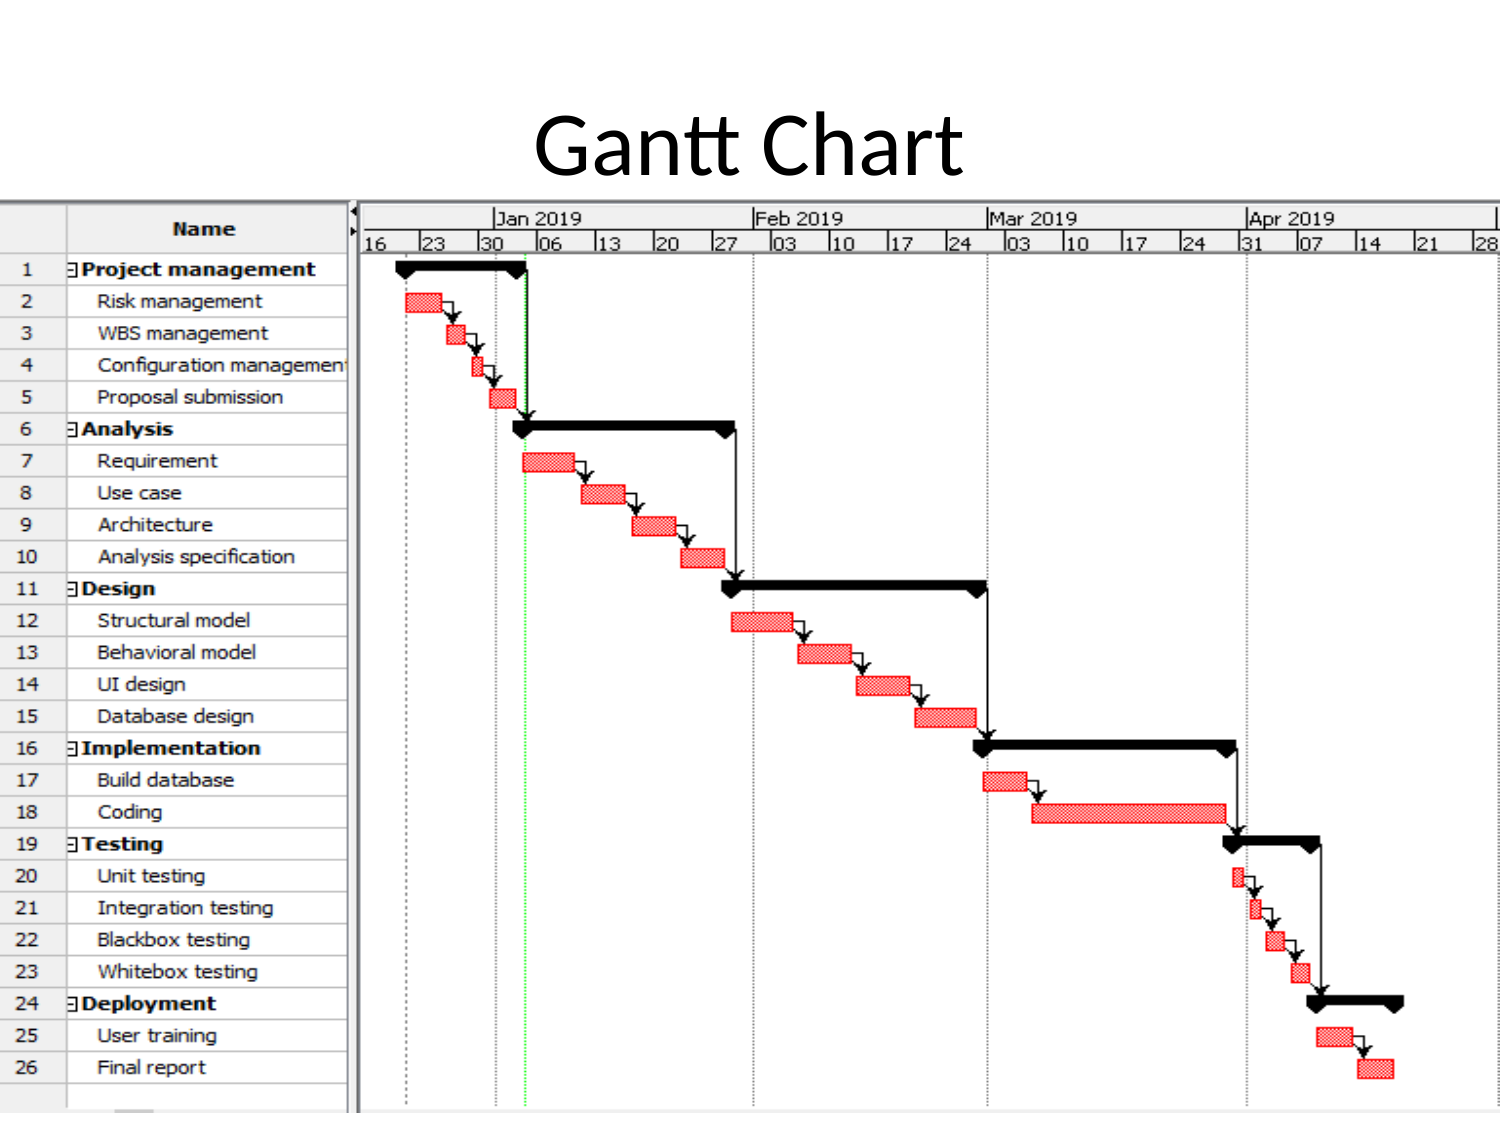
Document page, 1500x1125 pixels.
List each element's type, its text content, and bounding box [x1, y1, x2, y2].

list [0, 199, 1500, 1113]
title Gantt Chart [75, 45, 1425, 198]
